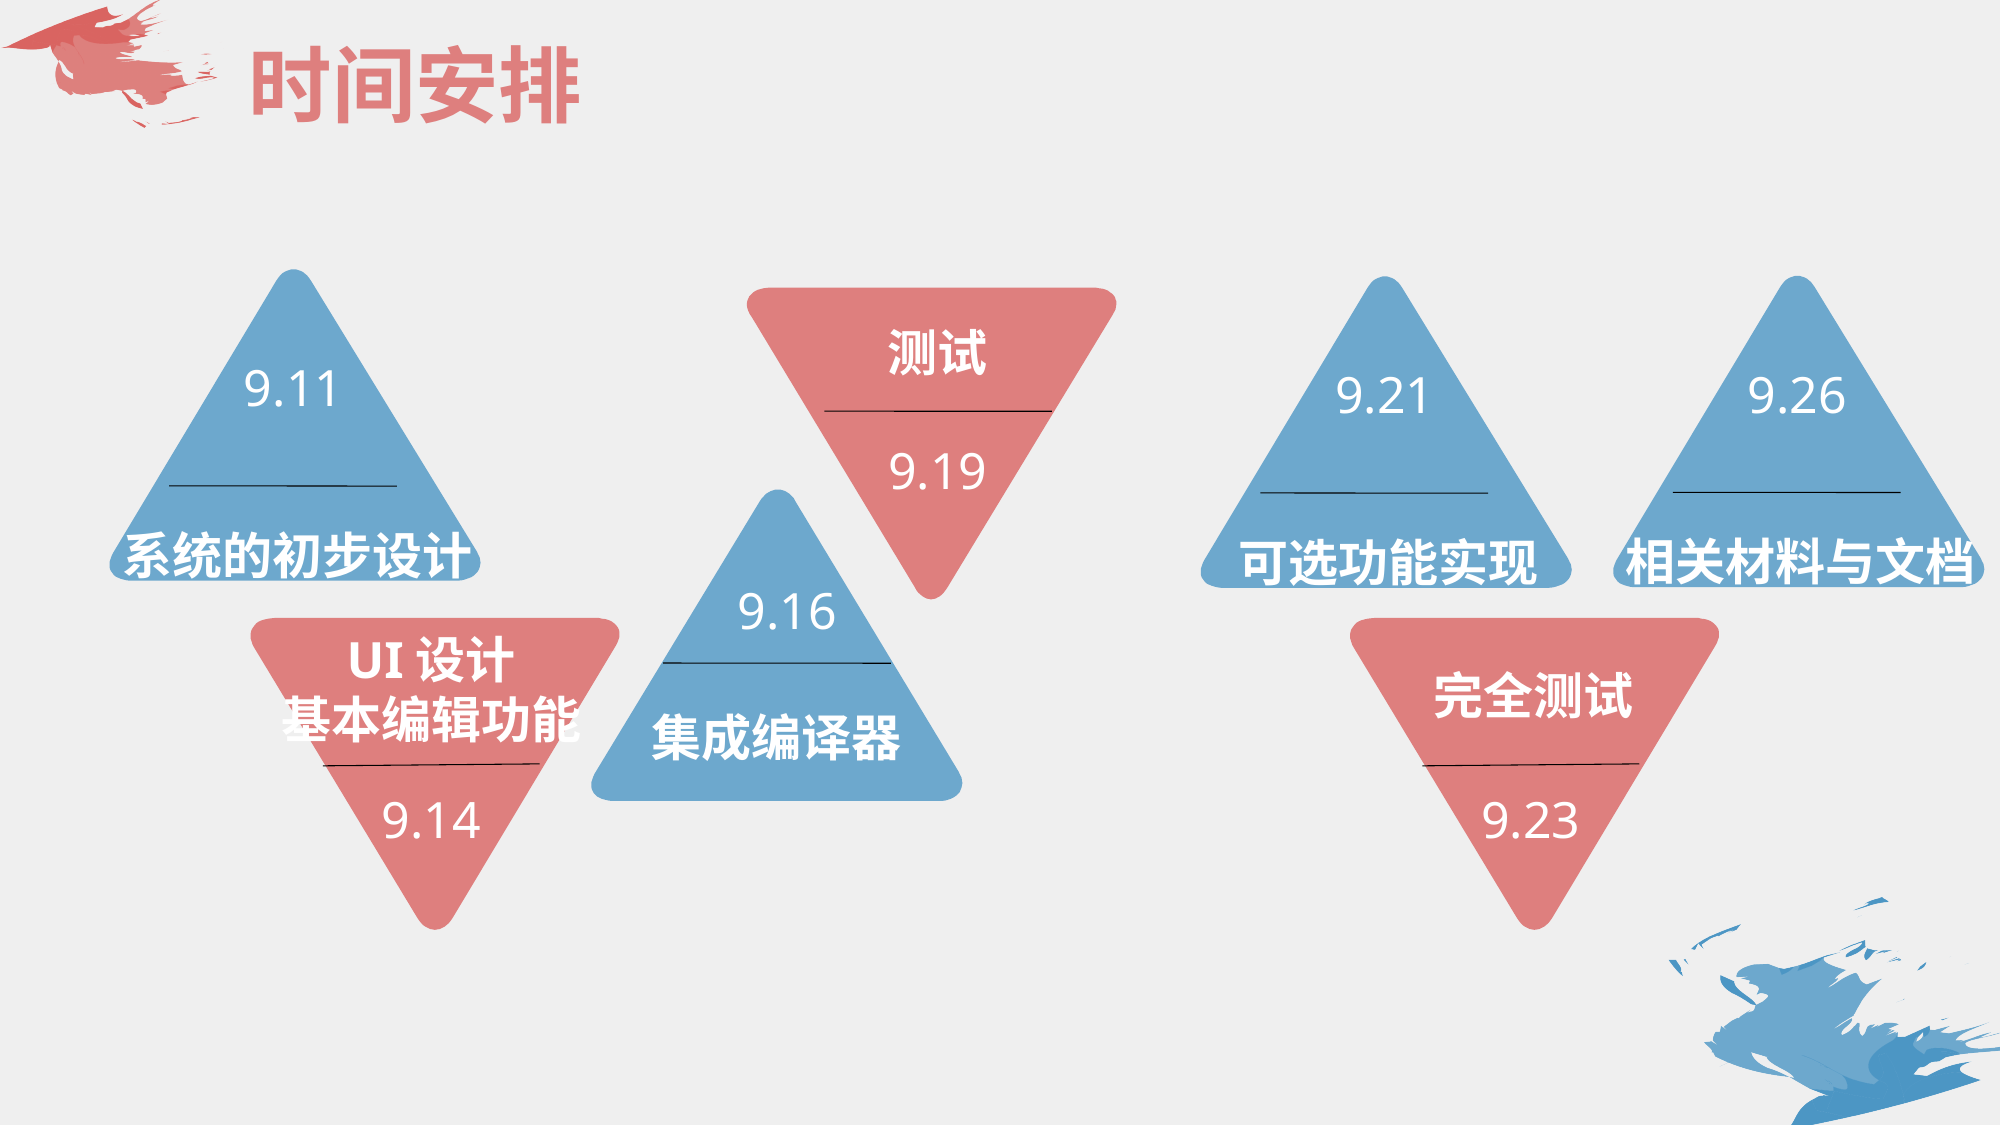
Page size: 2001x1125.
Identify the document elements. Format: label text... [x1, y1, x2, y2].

text_box 9.21 [1316, 356, 1453, 432]
text_box 相关材料与文档 [1609, 493, 1992, 599]
picture [1668, 897, 2000, 1125]
text_box [235, 269, 353, 349]
text_box [658, 644, 897, 669]
text_box [612, 621, 620, 653]
text_box 集成编译器 [634, 669, 918, 775]
text_box [1656, 370, 1941, 493]
text_box 9.14 [343, 780, 519, 856]
text_box [591, 704, 963, 801]
text_box [1243, 370, 1529, 494]
text_box [1405, 733, 1664, 807]
text_box 9.16 [673, 572, 901, 647]
text_box [716, 489, 839, 572]
text_box 完全测试 [1353, 657, 1714, 733]
text_box 9.11 [225, 349, 362, 424]
text_box 可选功能实现 [1197, 494, 1580, 599]
text_box 系统的初步设计 [106, 487, 488, 592]
text_box [1326, 276, 1444, 356]
text_box 9.23 [1443, 780, 1619, 856]
text_box 9.19 [827, 432, 1049, 507]
text_box 时间安排 [234, 25, 602, 141]
text_box [379, 856, 490, 930]
text_box [746, 287, 1117, 442]
text_box [866, 507, 997, 600]
text_box [152, 364, 438, 487]
text_box 9.26 [1729, 355, 1866, 431]
text_box UI设计 基本编辑功能 [251, 620, 612, 756]
picture [0, 0, 224, 128]
text_box [319, 756, 550, 808]
text_box 测试 [831, 314, 1045, 390]
text_box [1350, 617, 1719, 657]
text_box [1739, 275, 1857, 355]
text_box [1479, 856, 1590, 930]
